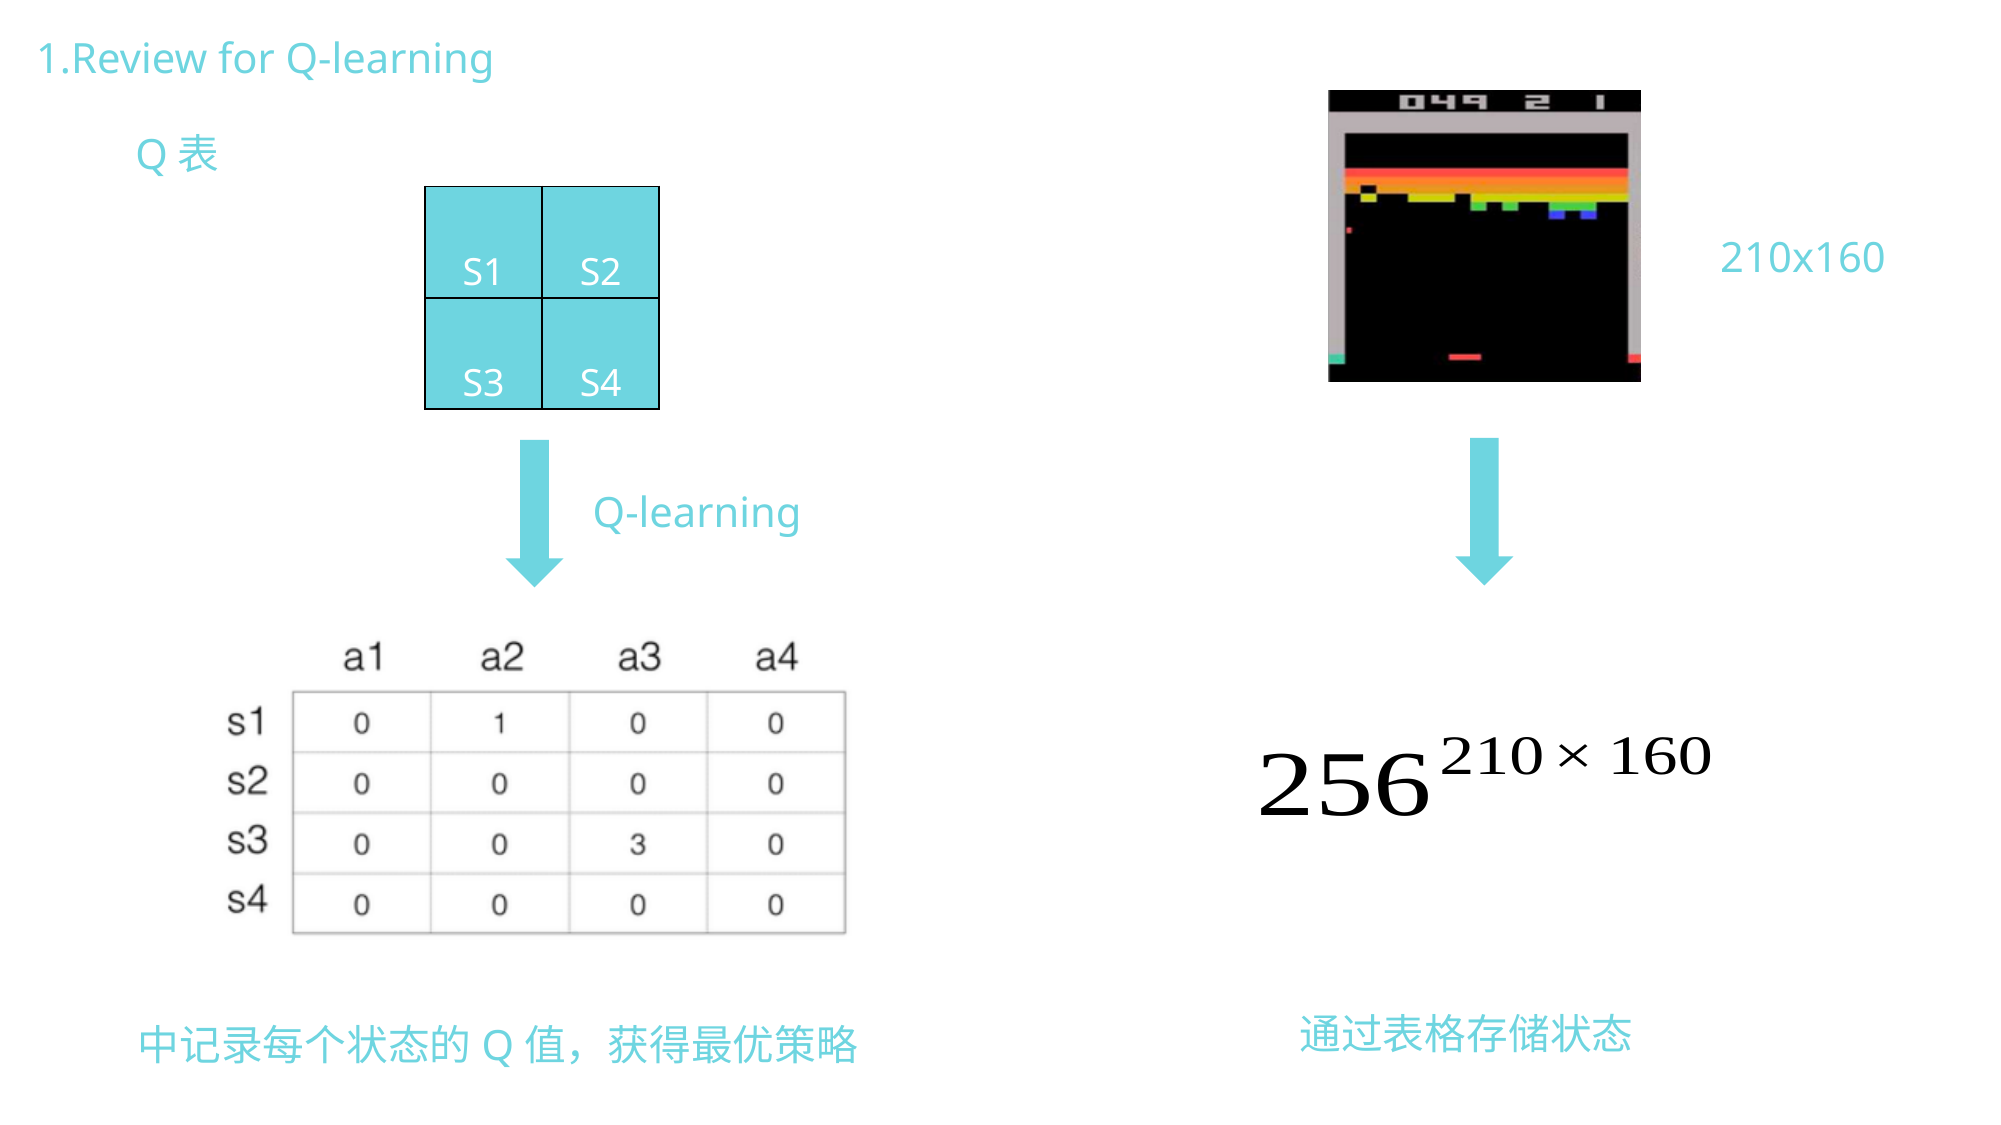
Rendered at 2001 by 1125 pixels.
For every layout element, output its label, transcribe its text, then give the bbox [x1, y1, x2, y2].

table_header S1 [426, 187, 541, 297]
table_header S2 [543, 187, 658, 297]
text_box Q-learning [577, 478, 817, 544]
table_cell S3 [426, 299, 541, 408]
text_box 210x160 [1705, 222, 1902, 288]
text_box 1.Review for Q-learning [21, 24, 1101, 90]
picture [1328, 90, 1641, 382]
picture [216, 621, 853, 940]
text_box Q表 [120, 120, 235, 186]
text_box [505, 439, 564, 588]
table_cell S4 [543, 299, 658, 408]
text_box [1455, 437, 1514, 586]
